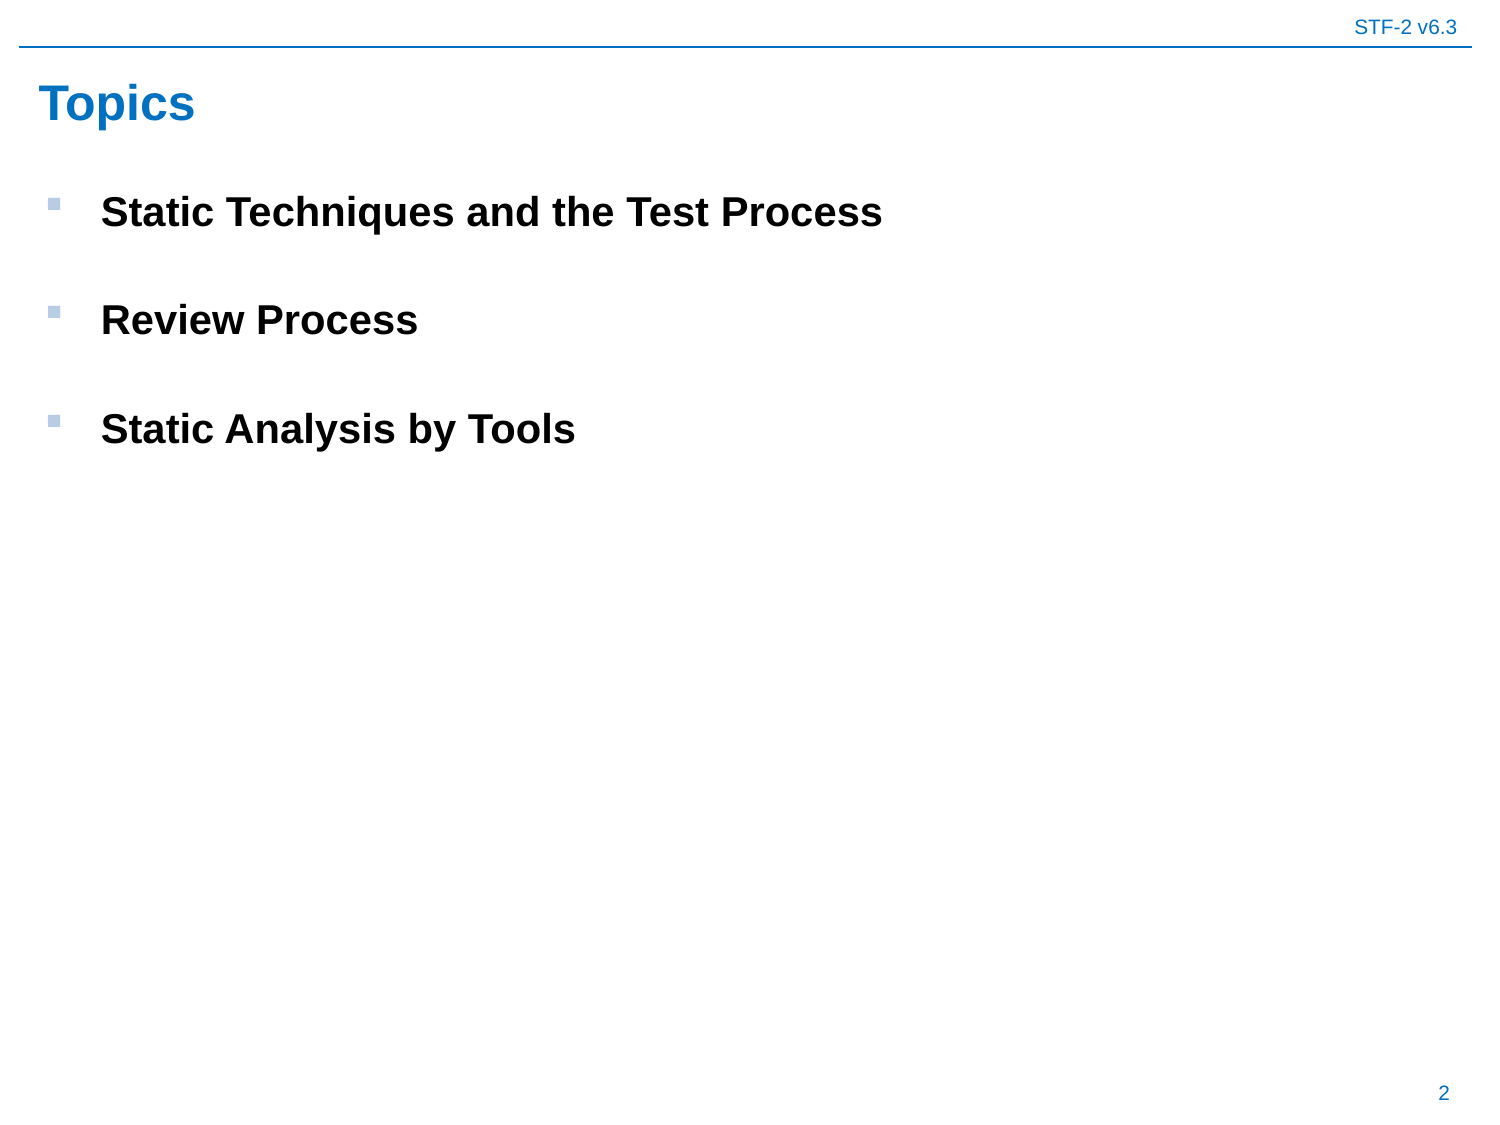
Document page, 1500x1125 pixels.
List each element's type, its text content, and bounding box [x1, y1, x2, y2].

list Static Techniques and the Test Process Review Process Static Analysis by Tools [29, 177, 1477, 1063]
title Topics [23, 59, 1465, 142]
